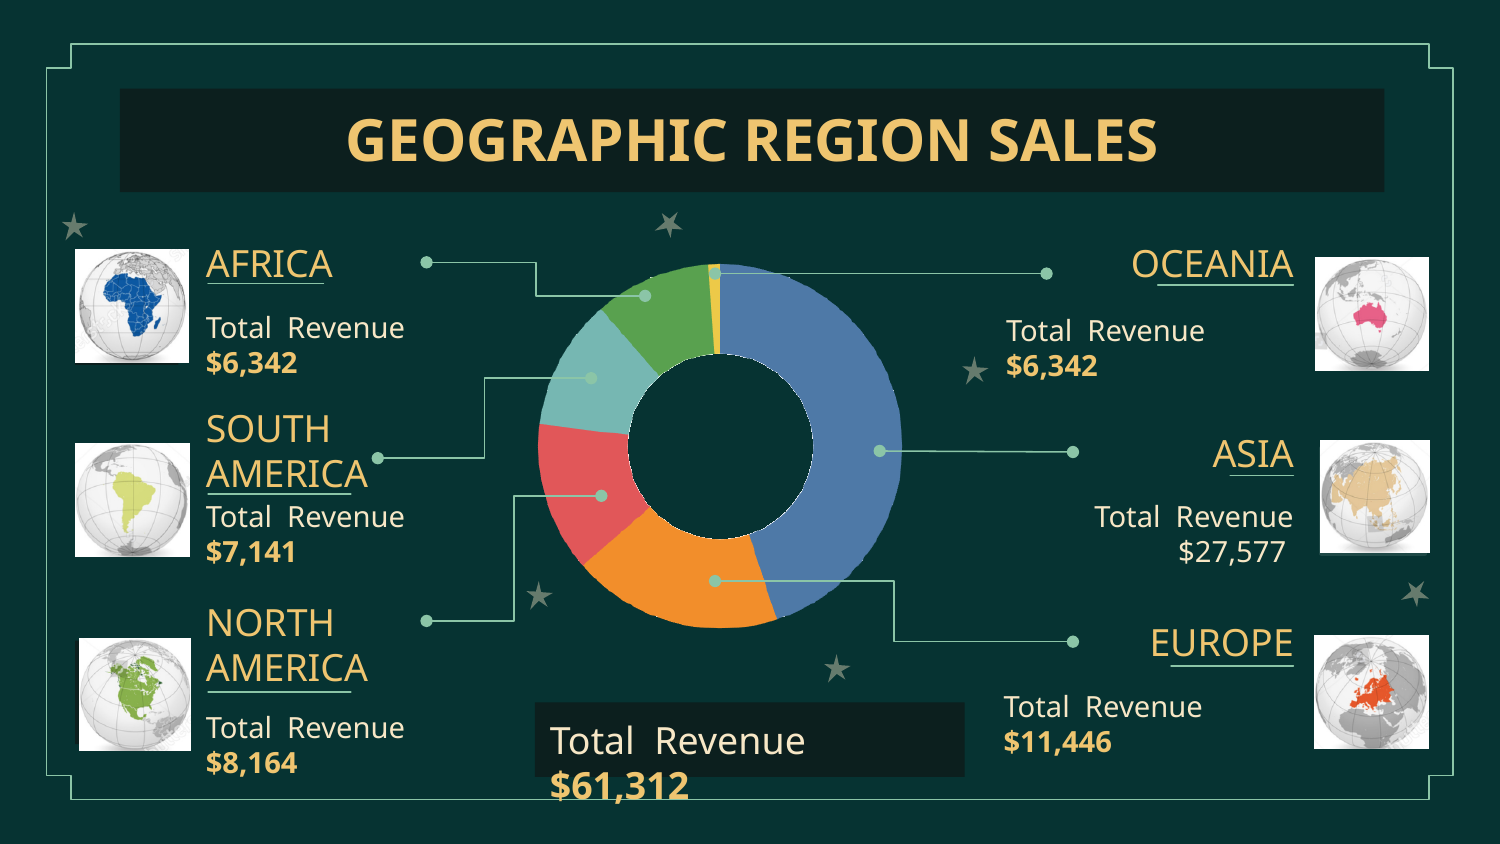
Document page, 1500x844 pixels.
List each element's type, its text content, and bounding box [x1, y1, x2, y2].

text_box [988, 691, 1309, 778]
picture [79, 637, 191, 751]
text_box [377, 377, 592, 459]
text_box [714, 580, 1074, 642]
picture [74, 249, 189, 363]
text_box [426, 495, 602, 622]
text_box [61, 211, 1430, 683]
picture [1319, 439, 1430, 553]
picture [1315, 257, 1429, 371]
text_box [190, 691, 512, 778]
picture [1314, 635, 1429, 749]
text_box GEOGRAPHIC REGION SALES [119, 88, 1385, 193]
picture [74, 443, 190, 557]
text_box Total Revenue $61,312 [534, 702, 965, 777]
